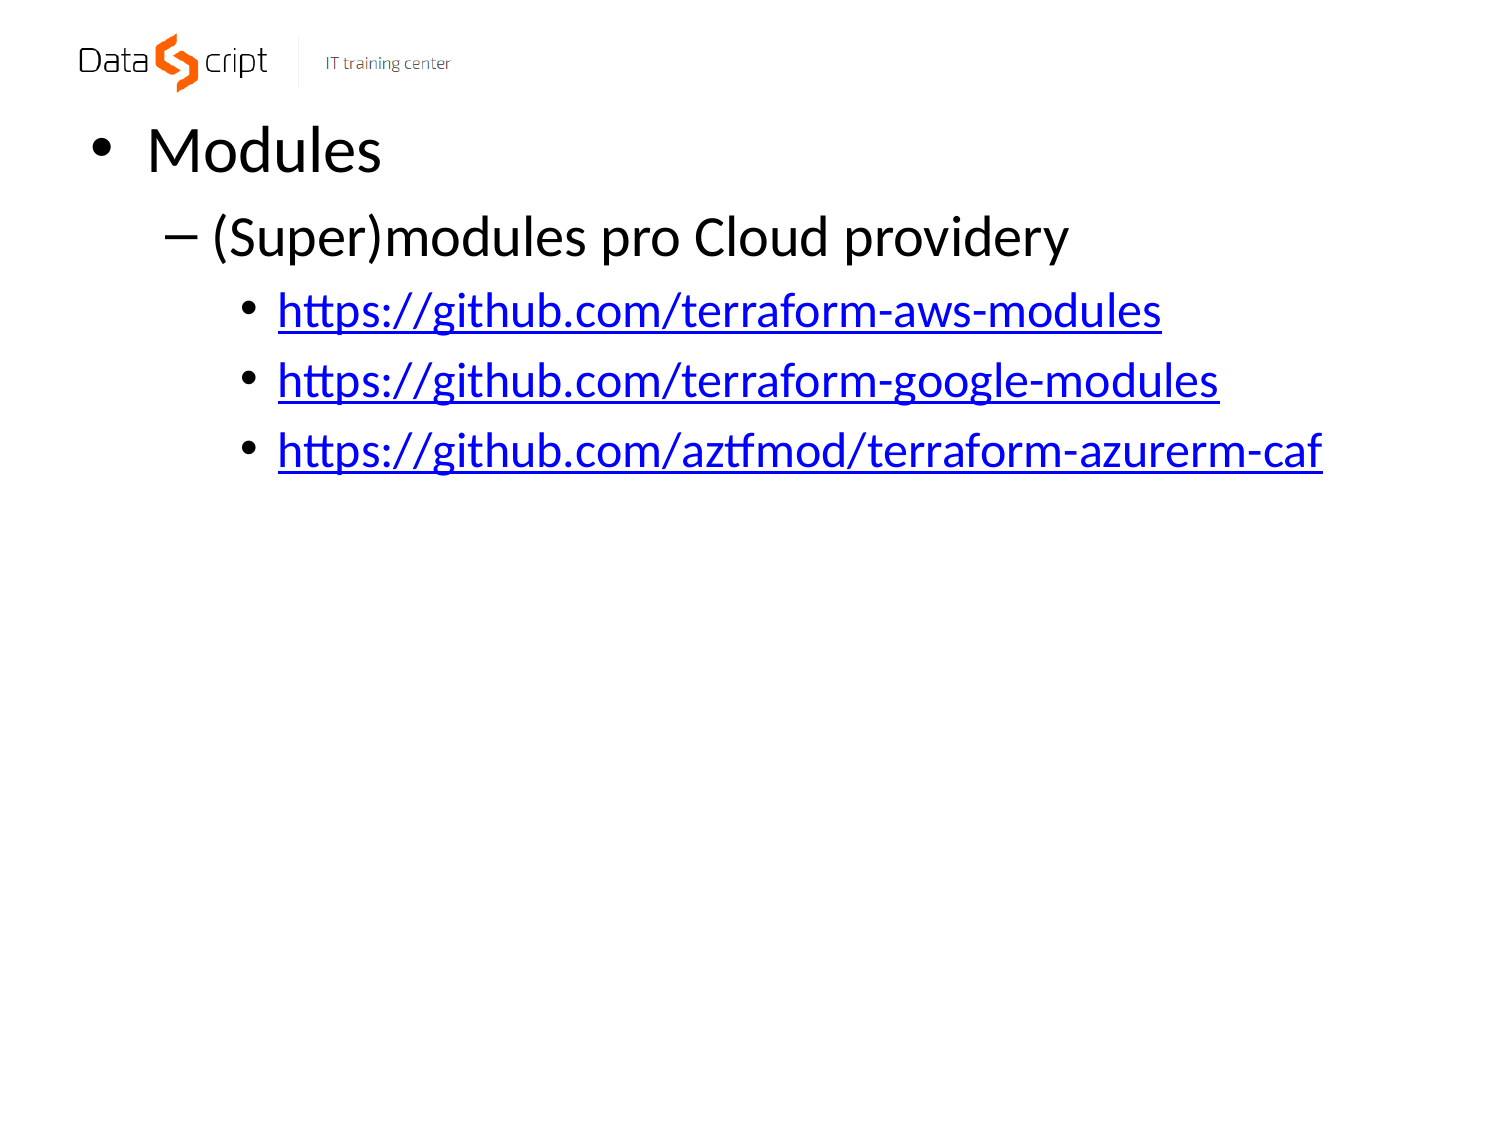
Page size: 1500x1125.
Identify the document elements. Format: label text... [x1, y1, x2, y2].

list Modules (Super)modules pro Cloud providery https://github.com/terraform-aws-modules https://github.com/terraform-google-modules https://github.com/aztfmod/terraform-azurerm-caf [75, 98, 1425, 1059]
picture [74, 26, 455, 99]
